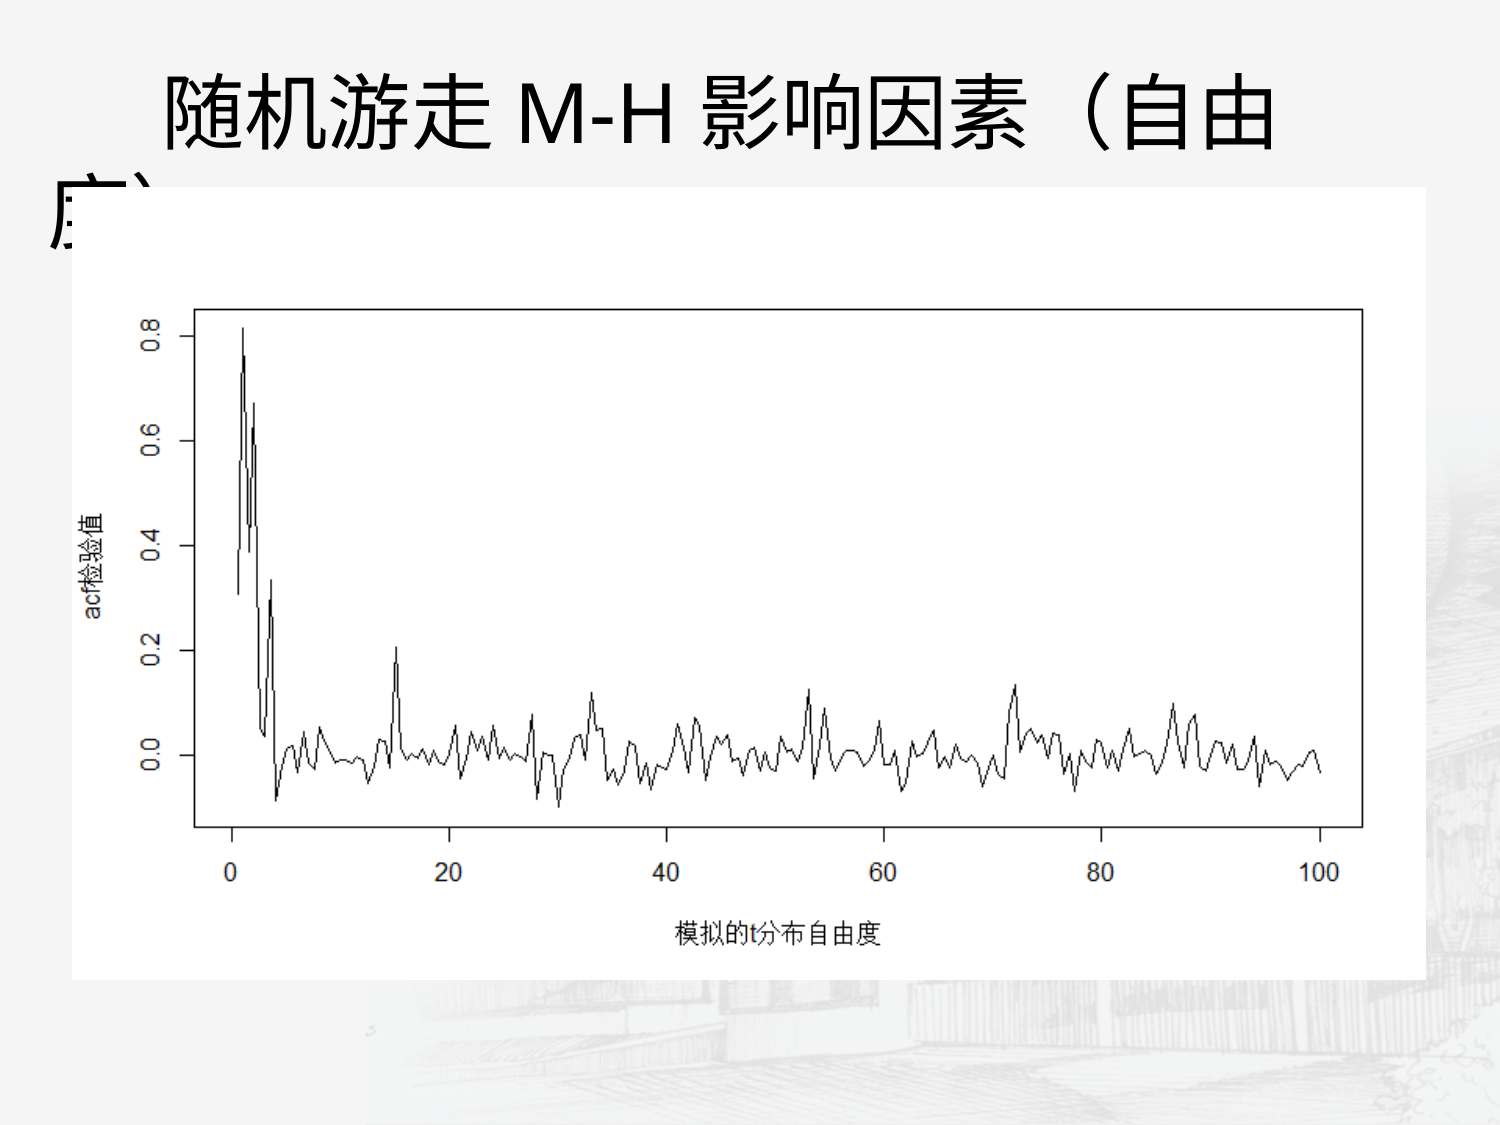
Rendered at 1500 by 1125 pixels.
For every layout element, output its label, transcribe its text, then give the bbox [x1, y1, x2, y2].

text_box 随机游走M-H影响因素（自由度） [32, 52, 1387, 313]
picture [72, 187, 1426, 980]
